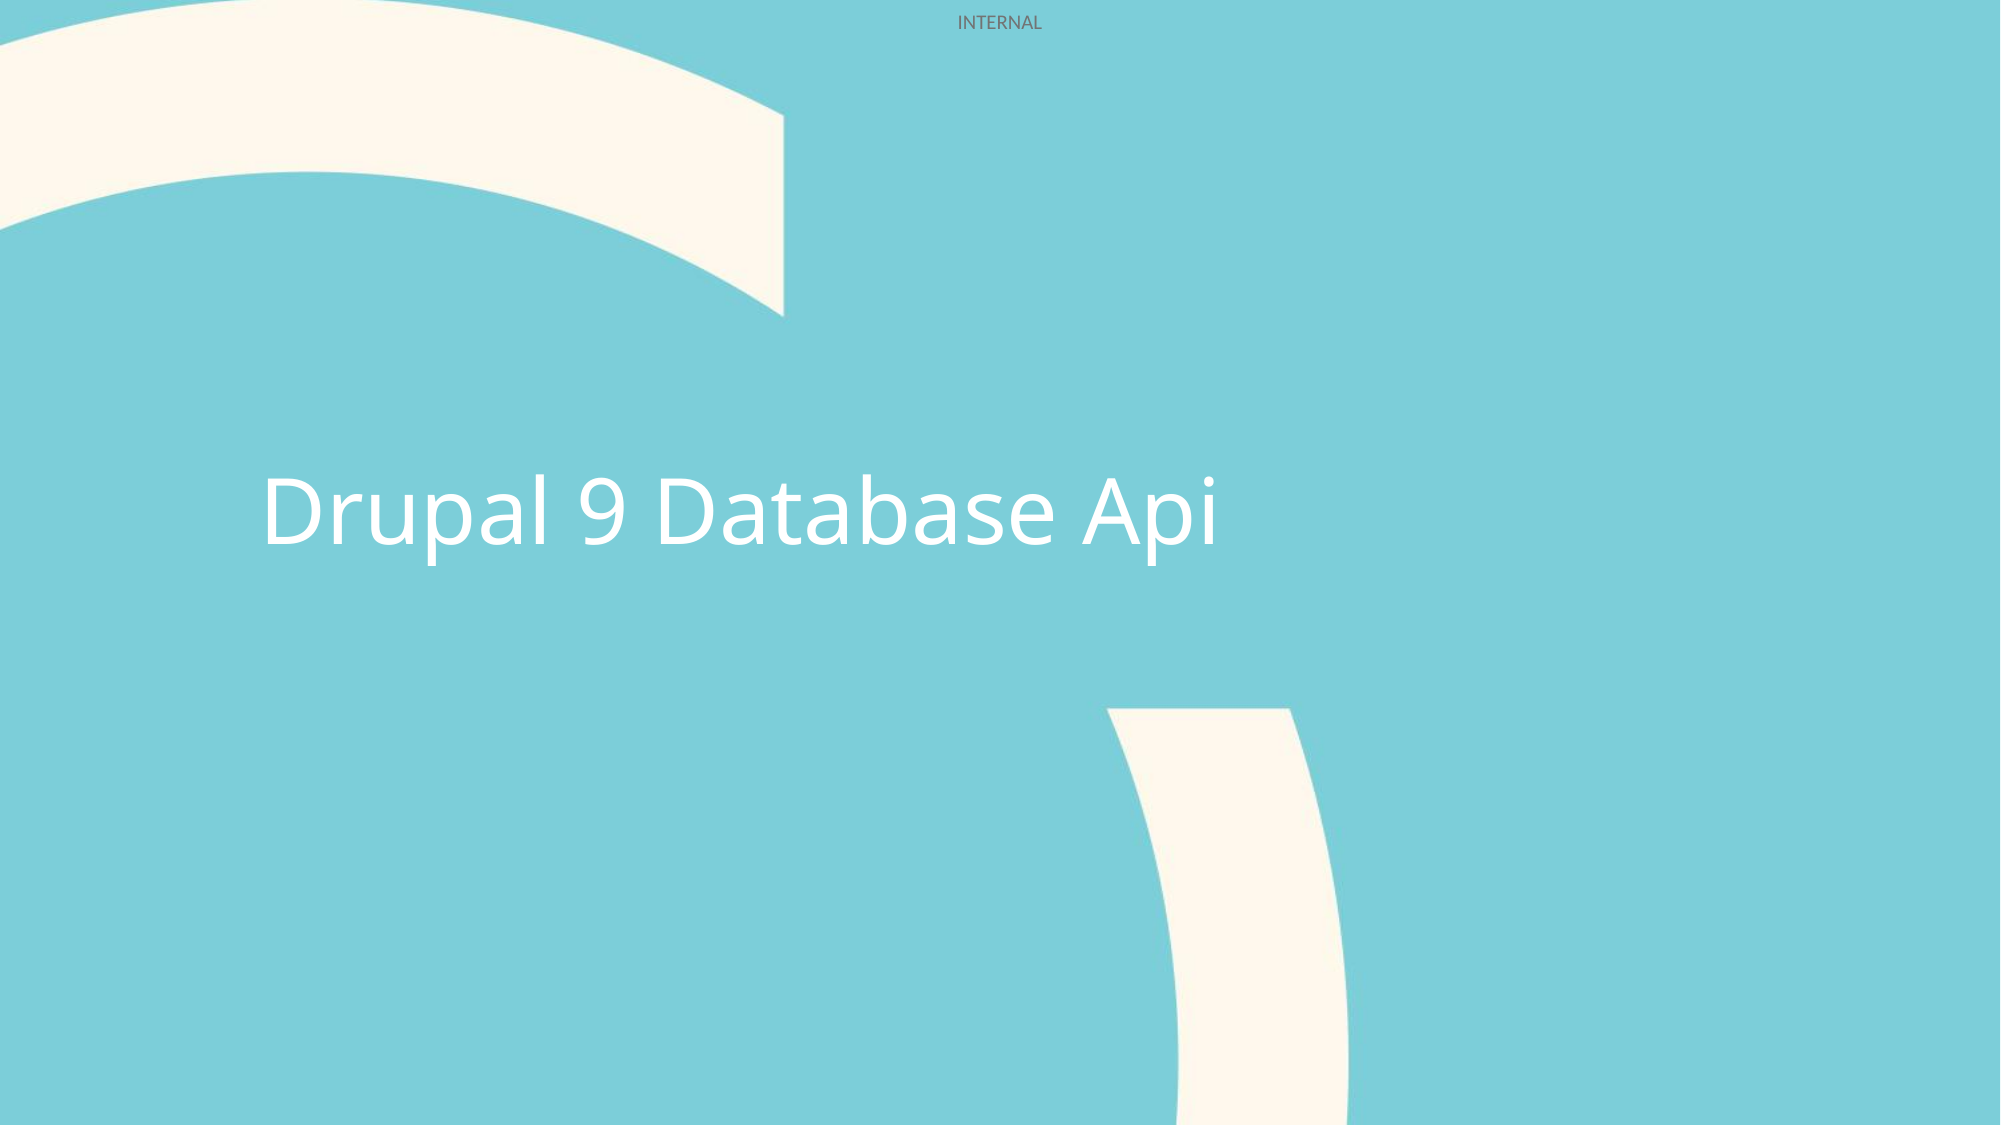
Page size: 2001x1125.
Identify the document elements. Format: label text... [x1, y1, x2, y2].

picture [0, 0, 2001, 1125]
title Drupal 9 Database Api [244, 320, 1784, 710]
